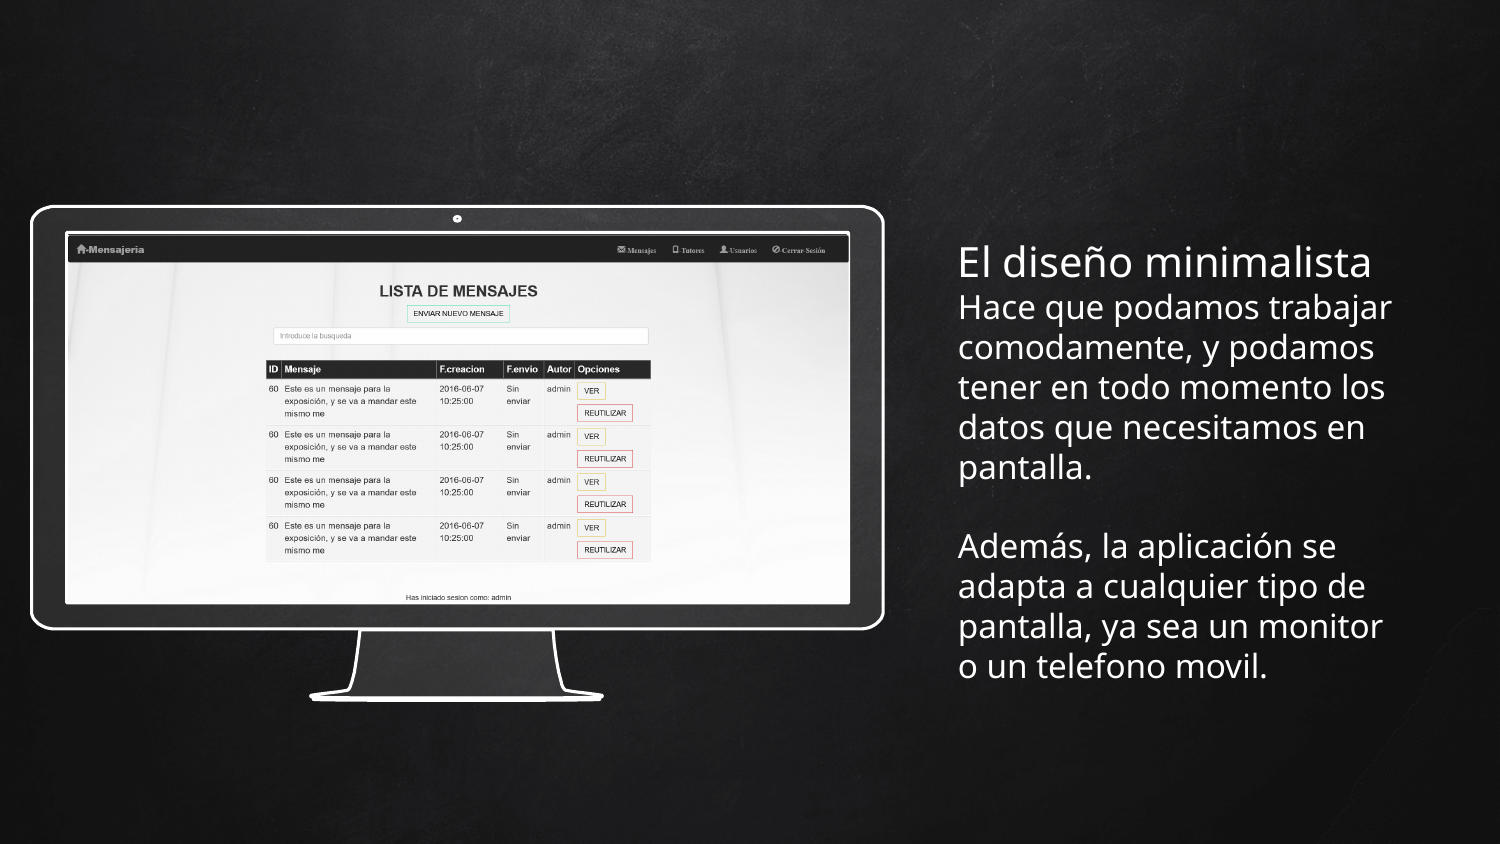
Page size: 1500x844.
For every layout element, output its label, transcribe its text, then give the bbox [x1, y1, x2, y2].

list El diseño minimalista Hace que podamos trabajar comodamente, y podamos tener en todo momento los datos que necesitamos en pantalla. Además, la aplicación se adapta a cualquier tipo de pantalla, ya sea un monitor o un telefono movil. [942, 357, 1419, 701]
text_box Place your screenshot here [129, 197, 822, 233]
picture [0, 0, 1500, 844]
text_box [31, 206, 129, 629]
text_box [310, 640, 603, 701]
text_box [822, 206, 884, 629]
text_box Place your screenshot here [129, 610, 822, 640]
